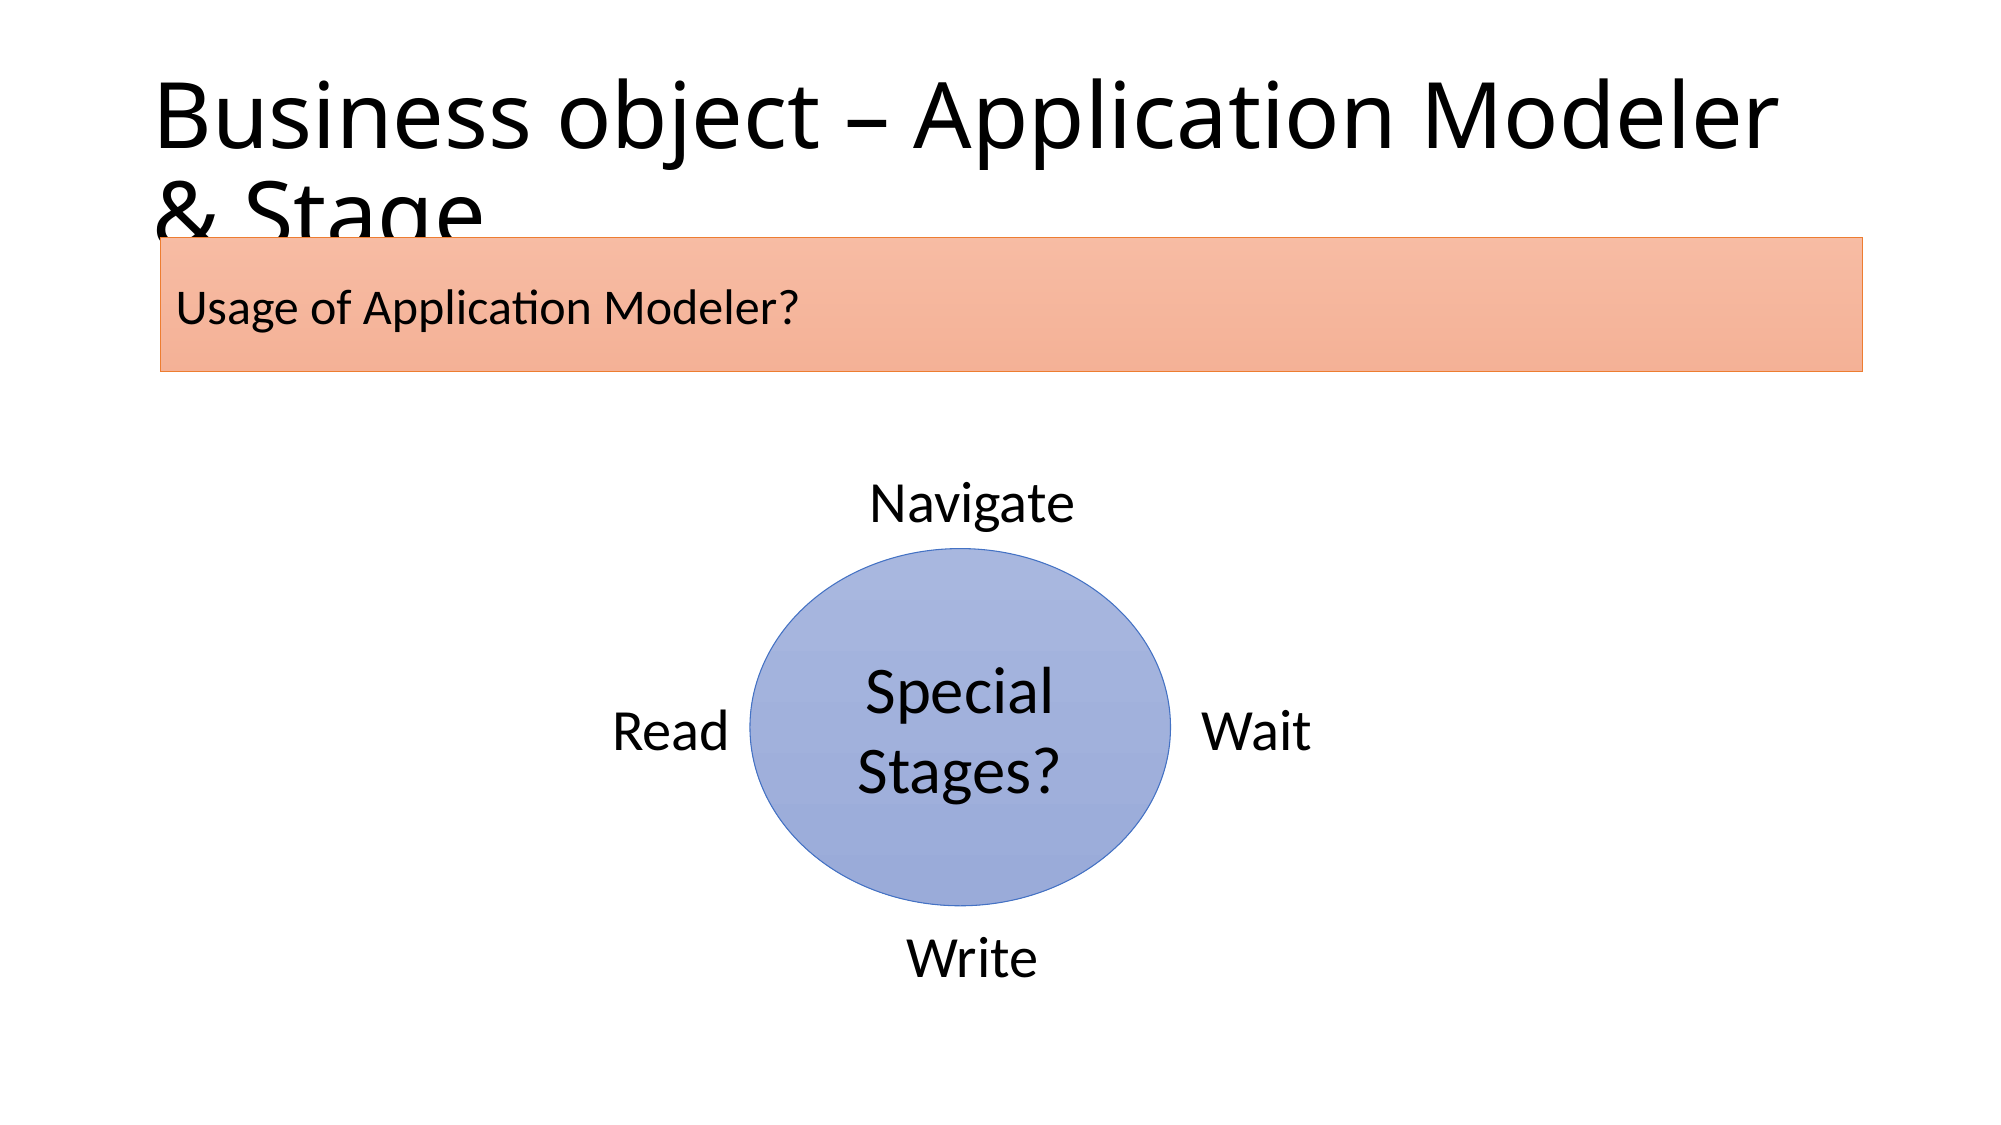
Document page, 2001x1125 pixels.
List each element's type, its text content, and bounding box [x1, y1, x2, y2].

text_box Wait [1186, 684, 1328, 769]
text_box Navigate [855, 456, 1091, 542]
text_box Read [597, 684, 746, 769]
text_box Usage of Application Modeler? [160, 237, 1863, 372]
text_box Write [892, 911, 1054, 997]
title Business object – Application Modeler & Stage [137, 59, 1884, 278]
text_box Special Stages? [749, 548, 1172, 907]
